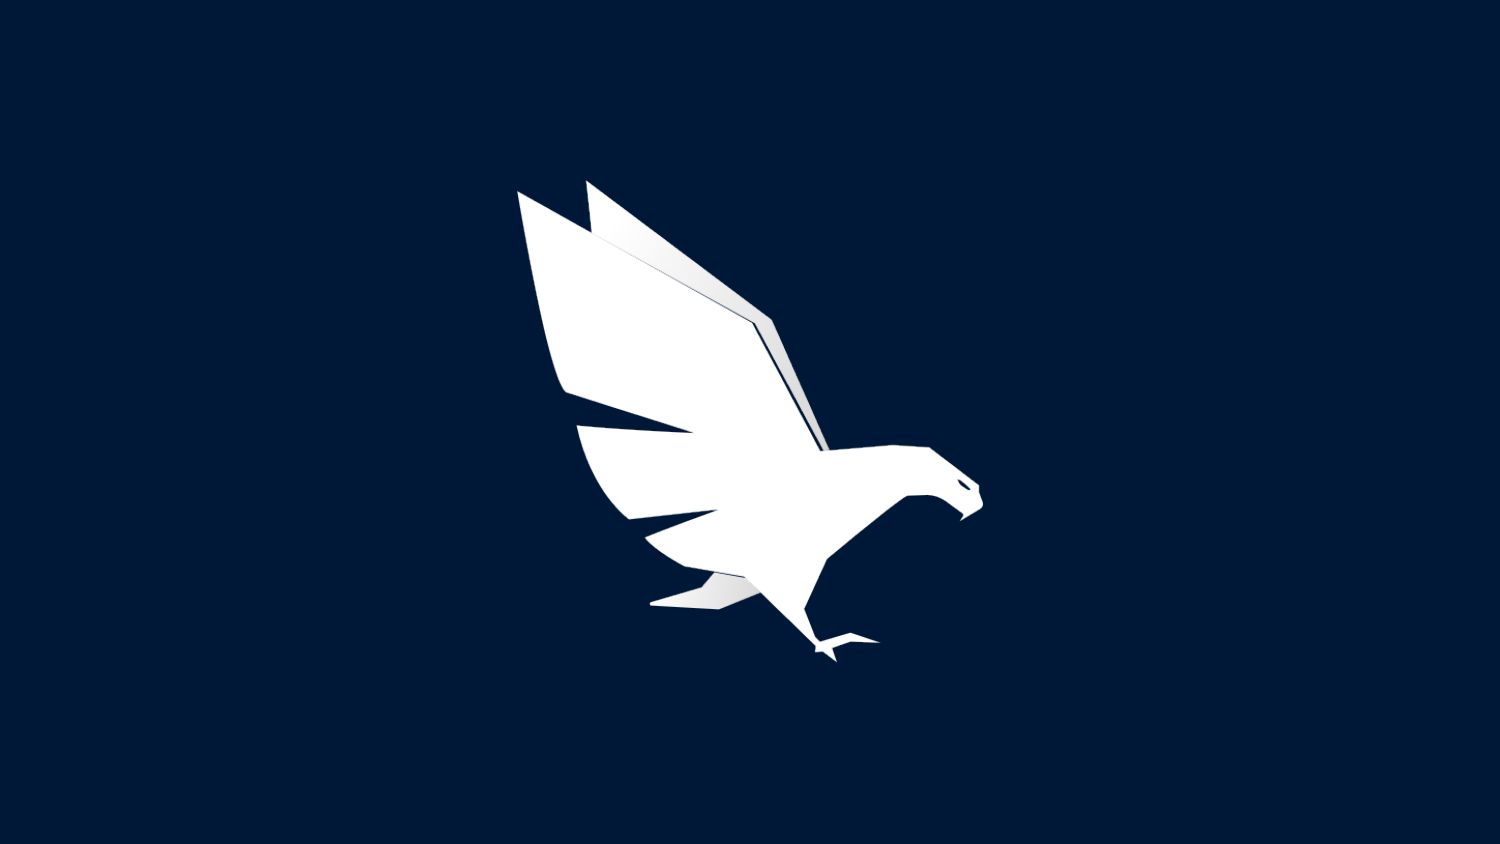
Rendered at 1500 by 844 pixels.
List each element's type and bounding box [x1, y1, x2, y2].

picture [517, 179, 983, 664]
